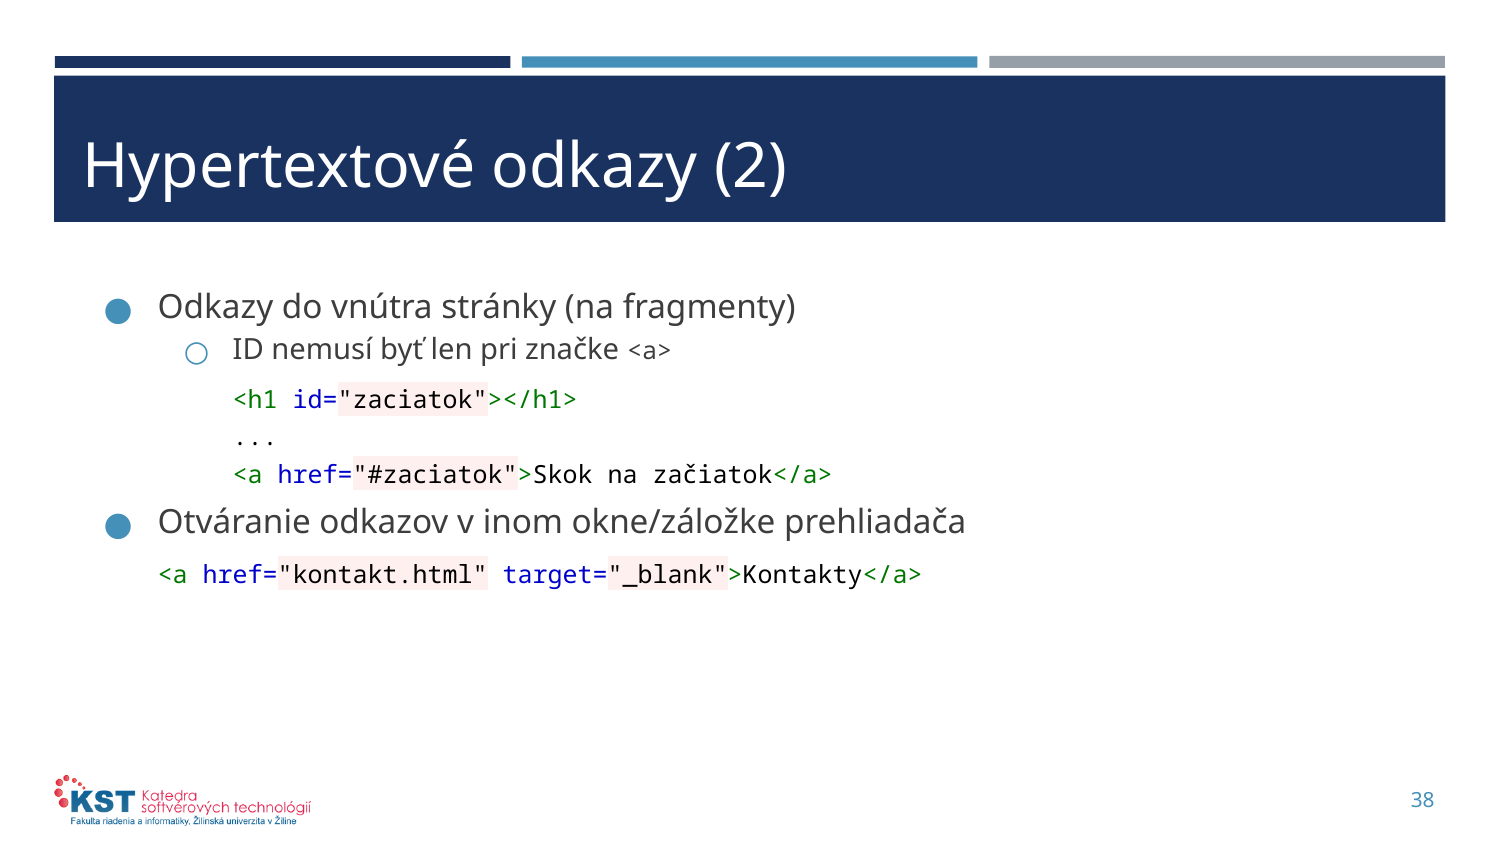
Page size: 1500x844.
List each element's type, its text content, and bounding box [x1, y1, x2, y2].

title Hypertextové odkazy (2) [71, 86, 1429, 212]
picture [54, 775, 311, 826]
list Odkazy do vnútra stránky (na fragmenty) ID nemusí byť len pri značke <a> <h1 id="zaciatok"></h1> ... <a href="#zaciatok">Skok na začiatok</a> Otváranie odkazov v inom okne/záložke prehliadača <a href="kontakt.html" target="_blank">Kontakty</a> [71, 268, 1429, 721]
slide_number 38 [1394, 777, 1446, 823]
